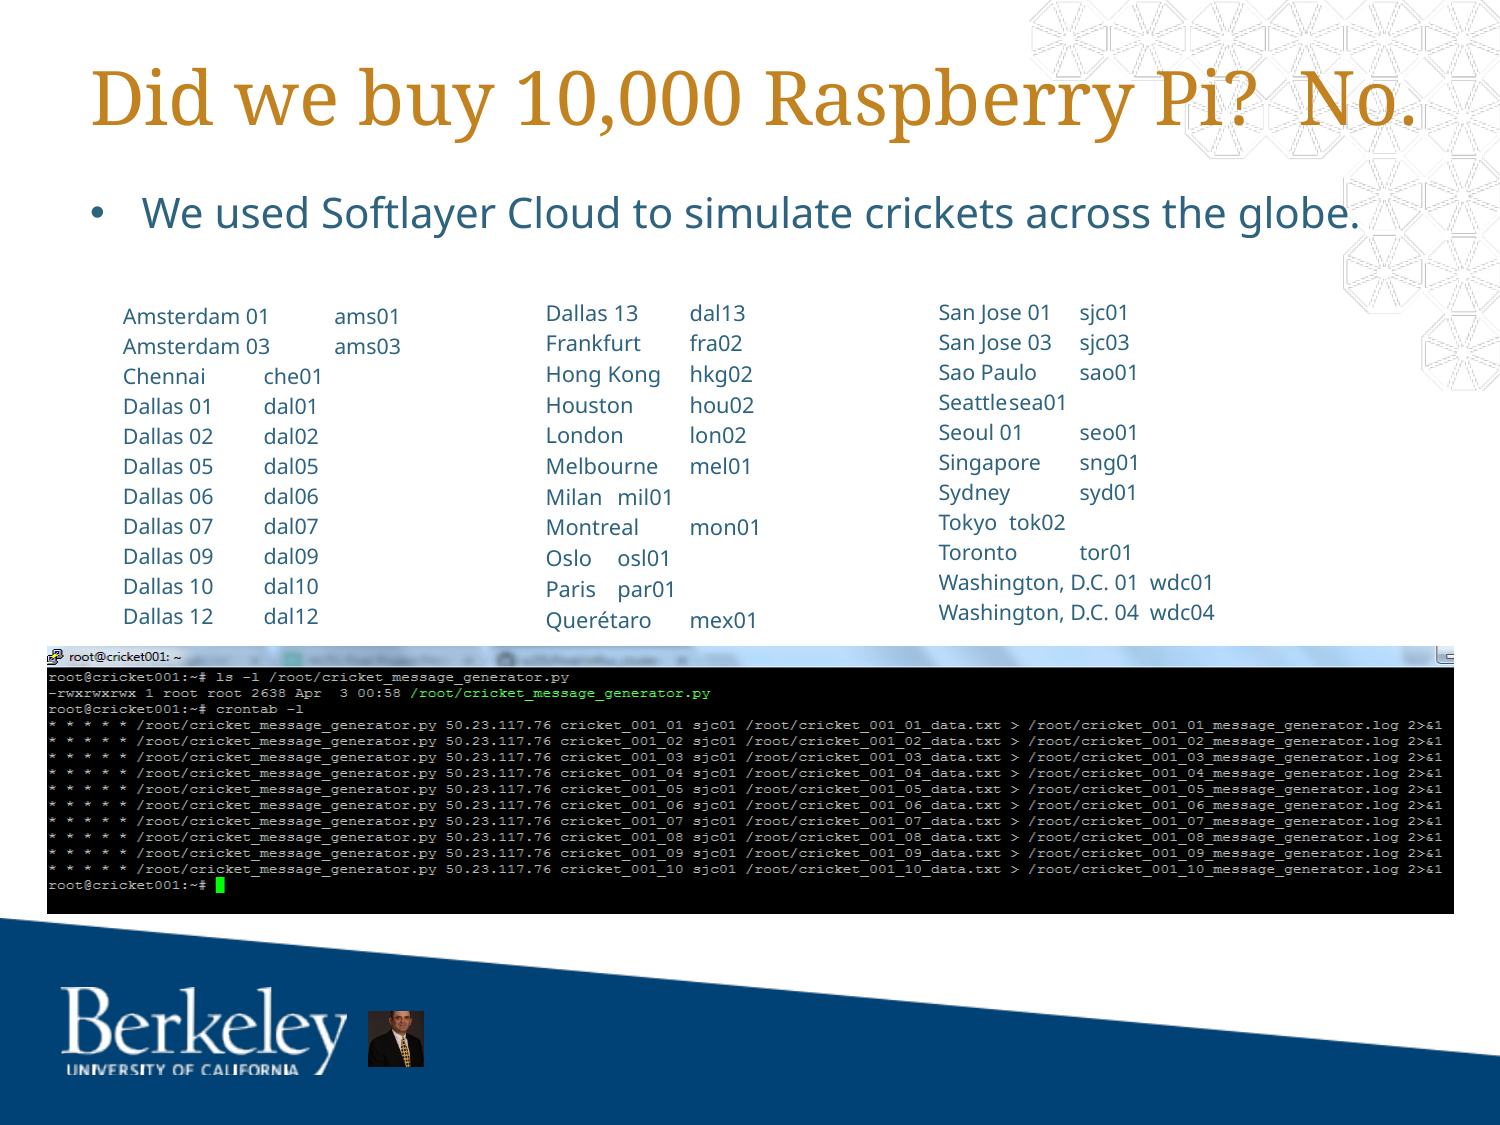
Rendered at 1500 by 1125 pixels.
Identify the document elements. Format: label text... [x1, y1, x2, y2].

picture [47, 646, 1454, 914]
text_box We used Softlayer Cloud to simulate crickets across the globe. [74, 179, 1454, 258]
text_box San Jose 01 sjc01 San Jose 03 sjc03 Sao Paulo sao01 Seattle sea01 Seoul 01 seo01 Singapore sng01 Sydney syd01 Tokyo tok02 Toronto tor01 Washington, D.C. 01 wdc01 Washington, D.C. 04 wdc04 [923, 291, 1364, 641]
text_box Dallas 13 dal13 Frankfurt fra02 Hong Kong hkg02 Houston hou02 London lon02 Melbourne mel01 Milan mil01 Montreal mon01 Oslo osl01 Paris par01 Querétaro mex01 [530, 291, 923, 641]
picture [368, 1011, 424, 1067]
title Did we buy 10,000 Raspberry Pi? No. [75, 0, 1454, 179]
text_box Amsterdam 01 ams01 Amsterdam 03 ams03 Chennai che01 Dallas 01 dal01 Dallas 02 dal02 Dallas 05 dal05 Dallas 06 dal06 Dallas 07 dal07 Dallas 09 dal09 Dallas 10 dal10 Dallas 12 dal12 [107, 295, 530, 637]
